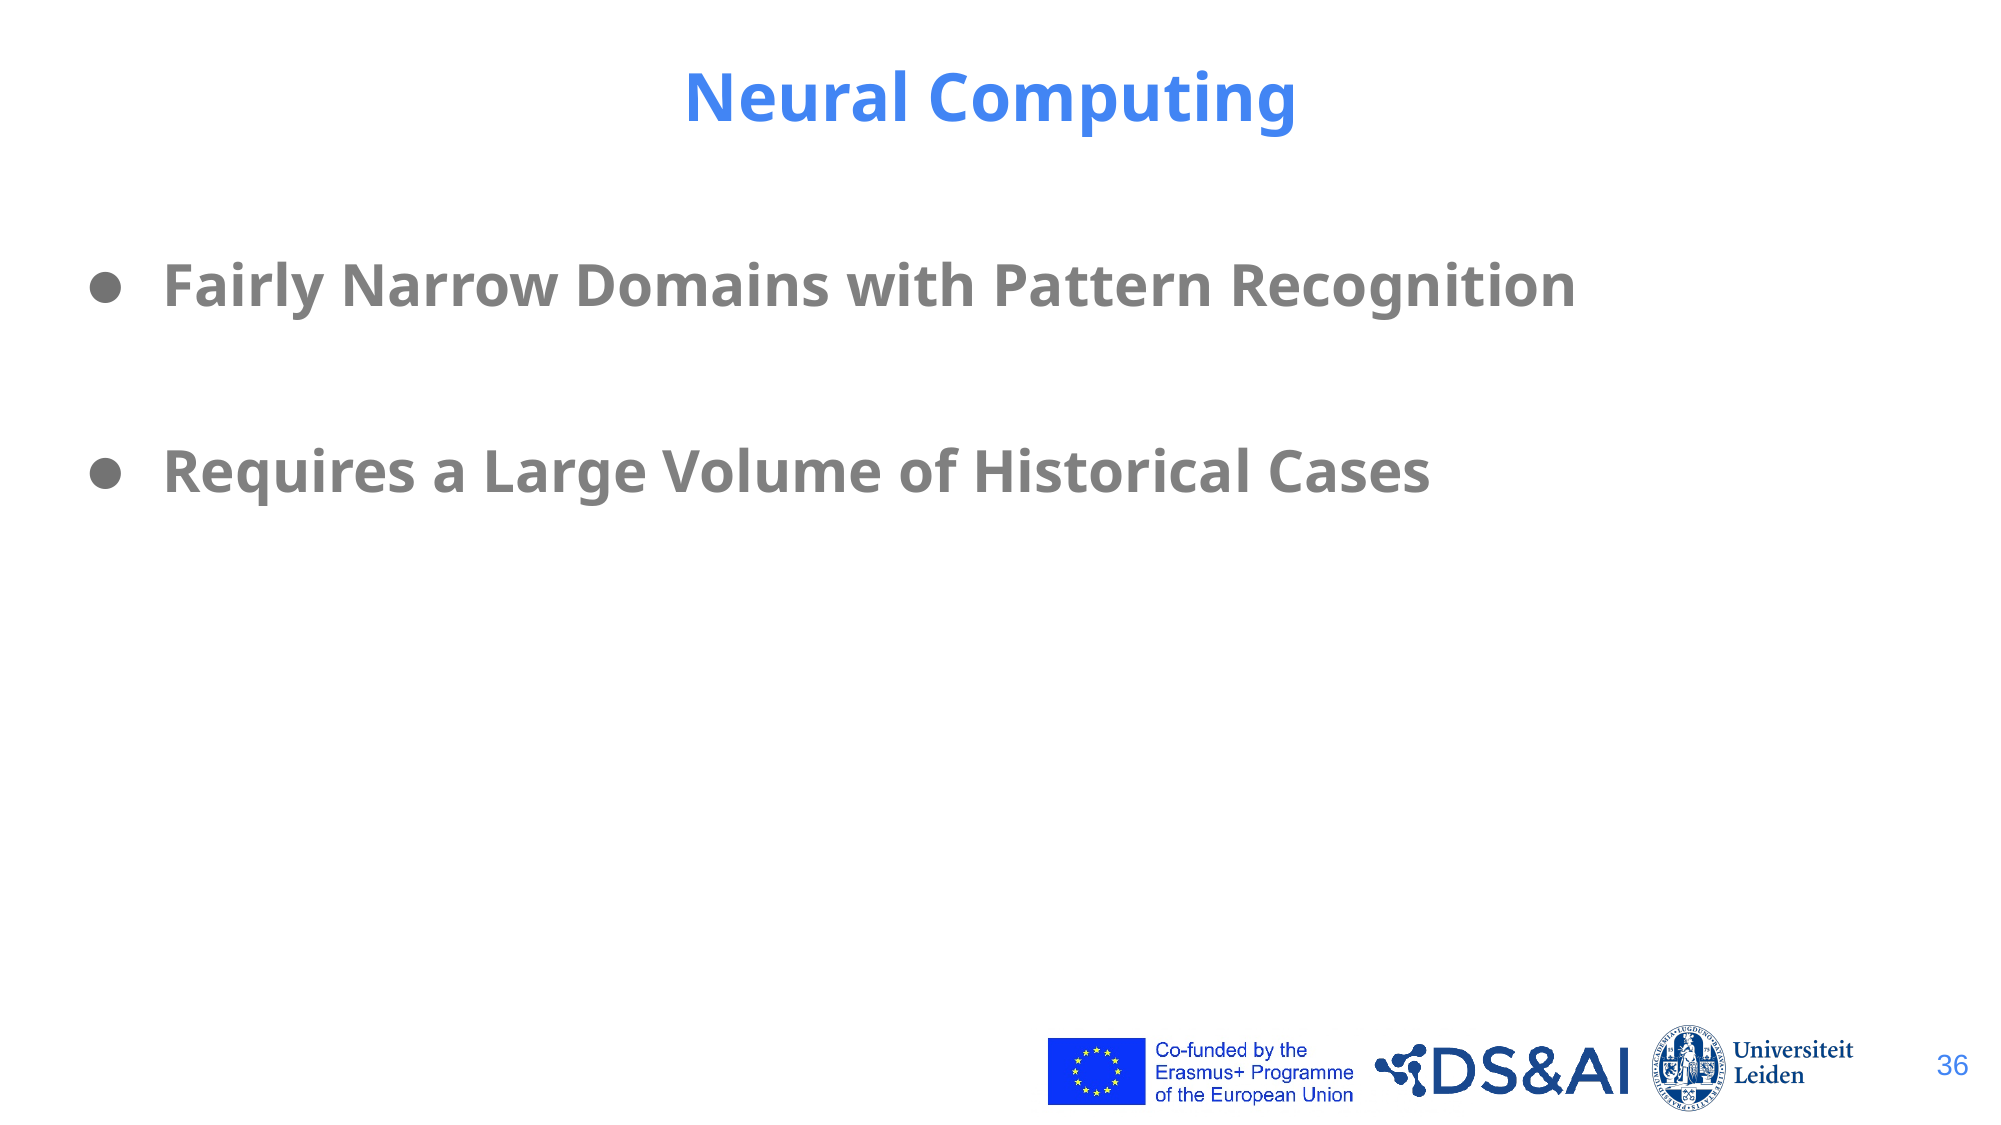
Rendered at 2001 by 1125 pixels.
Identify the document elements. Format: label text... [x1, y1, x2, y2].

list Fairly Narrow Domains with Pattern Recognition Requires a Large Volume of Historical Cases [47, 222, 1953, 1013]
picture [1031, 1013, 1857, 1125]
title Neural Computing [0, 11, 2000, 179]
slide_number 36 [1864, 1038, 1985, 1125]
